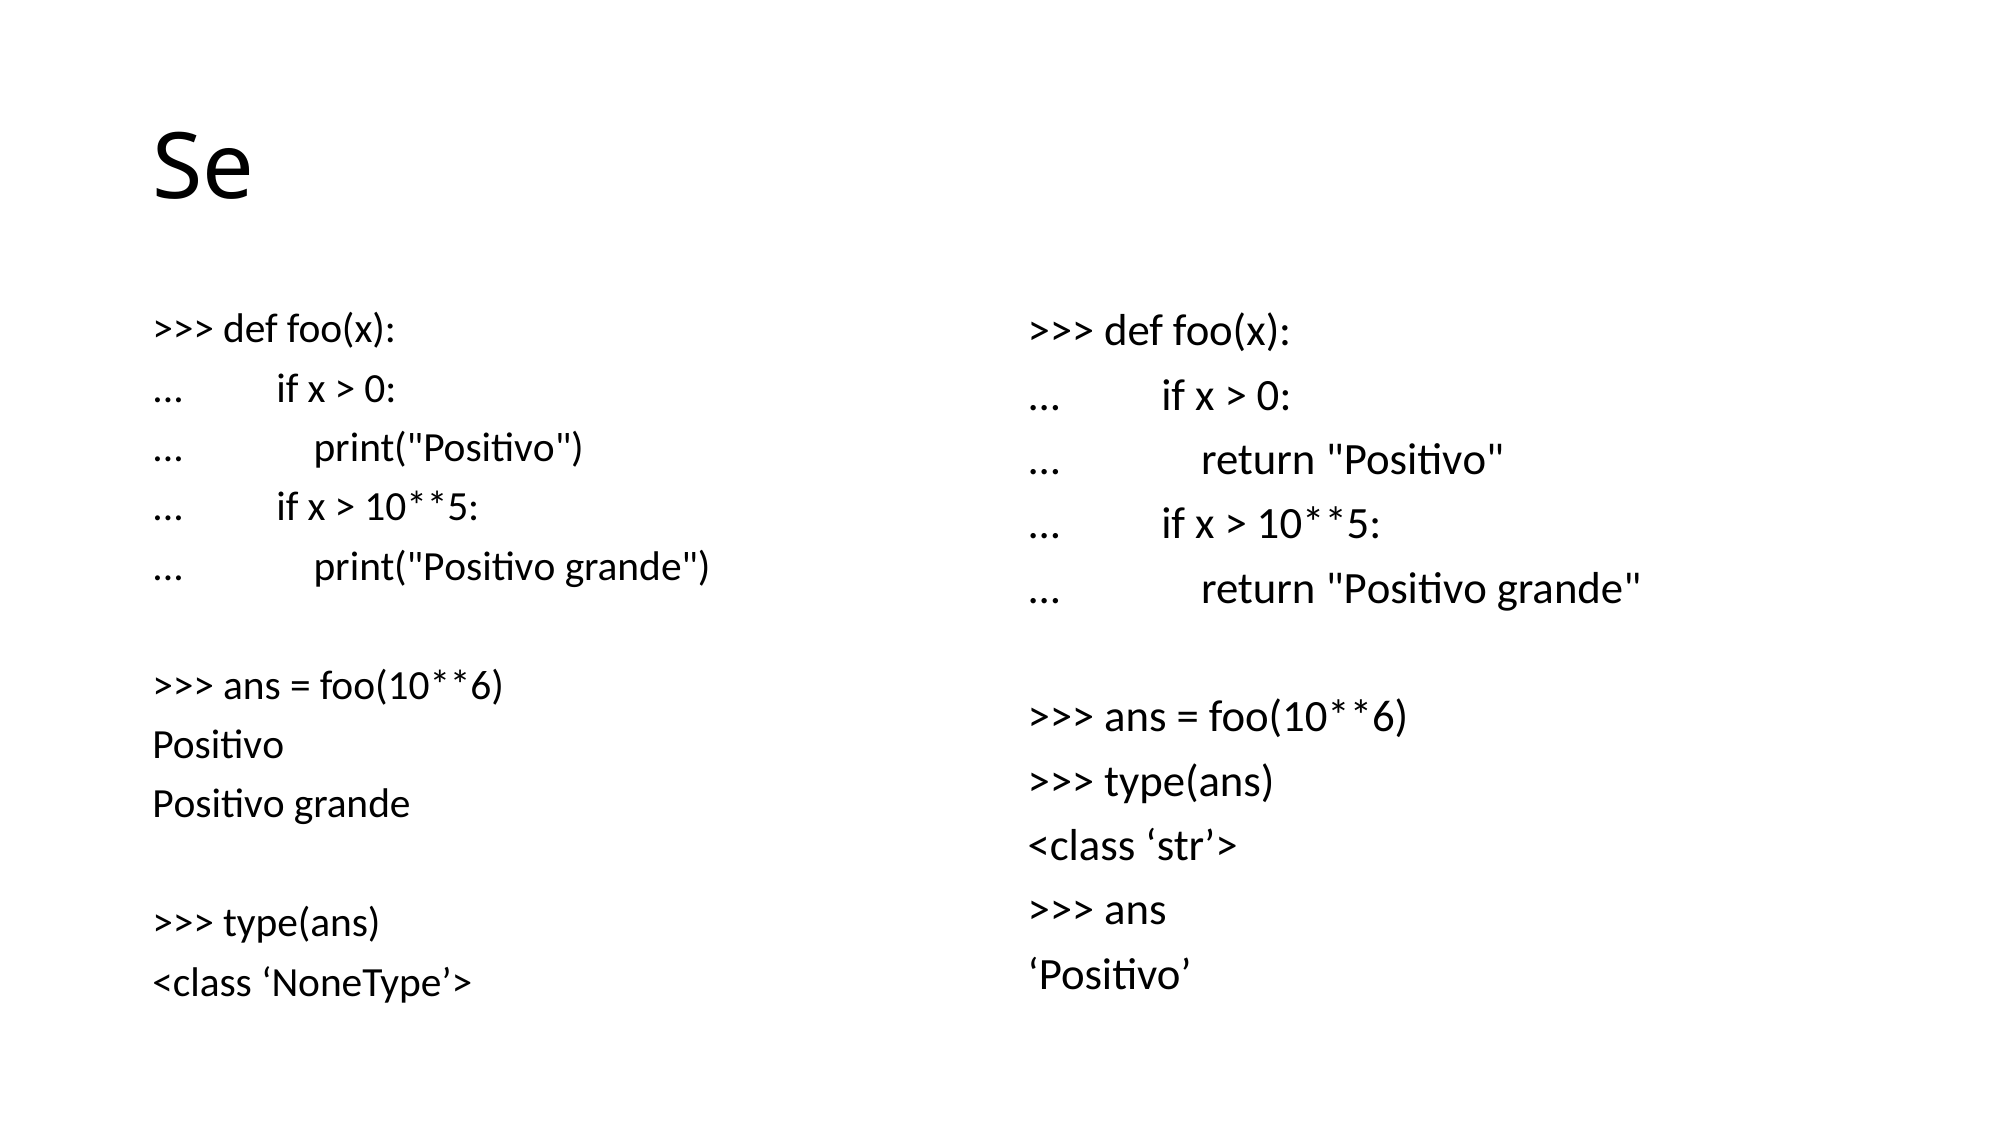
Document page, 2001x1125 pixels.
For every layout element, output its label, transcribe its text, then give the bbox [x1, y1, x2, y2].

list >>> def foo(x): ... if x > 0: ... print("Positivo") ... if x > 10**5: ... print("Positivo grande") >>> ans = foo(10**6) Positivo Positivo grande >>> type(ans) <class ‘NoneType’> [137, 299, 988, 1014]
list >>> def foo(x): ... if x > 0: ... return "Positivo" ... if x > 10**5: ... return "Positivo grande" >>> ans = foo(10**6) >>> type(ans) <class ‘str’> >>> ans ‘Positivo’ [1012, 299, 1863, 1014]
title Se [137, 59, 1863, 278]
